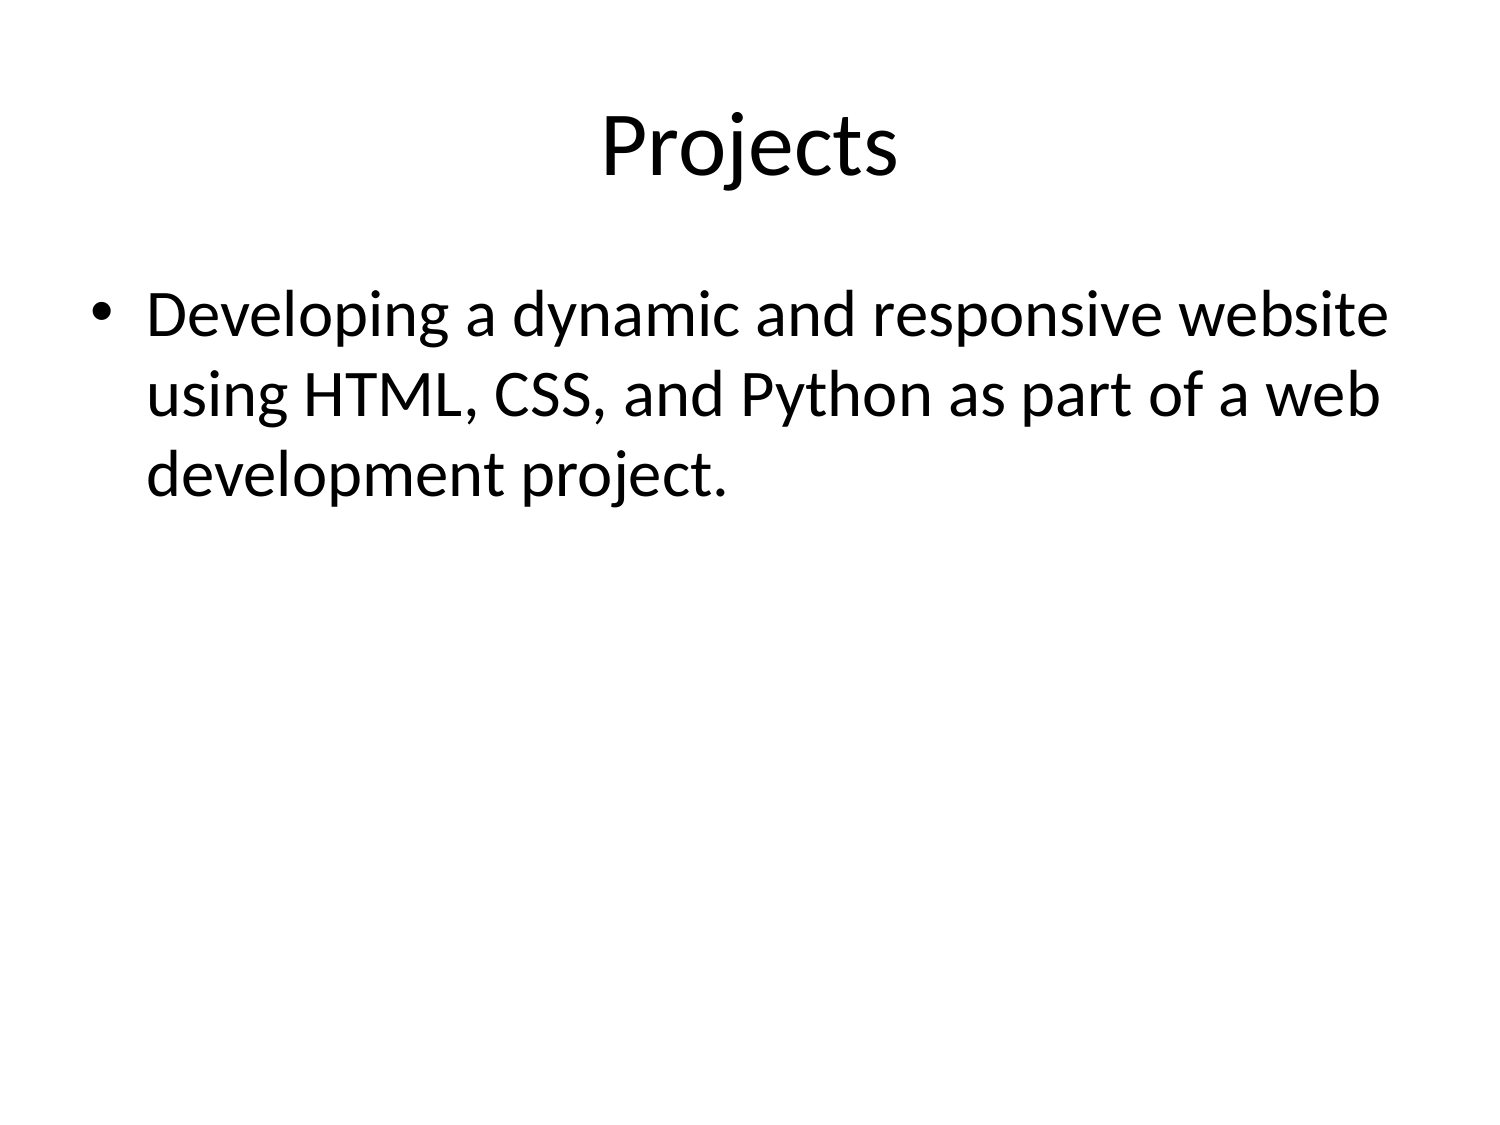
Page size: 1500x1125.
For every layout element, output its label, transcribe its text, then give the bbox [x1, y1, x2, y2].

title Projects [75, 45, 1425, 233]
list Developing a dynamic and responsive website using HTML, CSS, and Python as part of a web development project. [75, 262, 1425, 1005]
